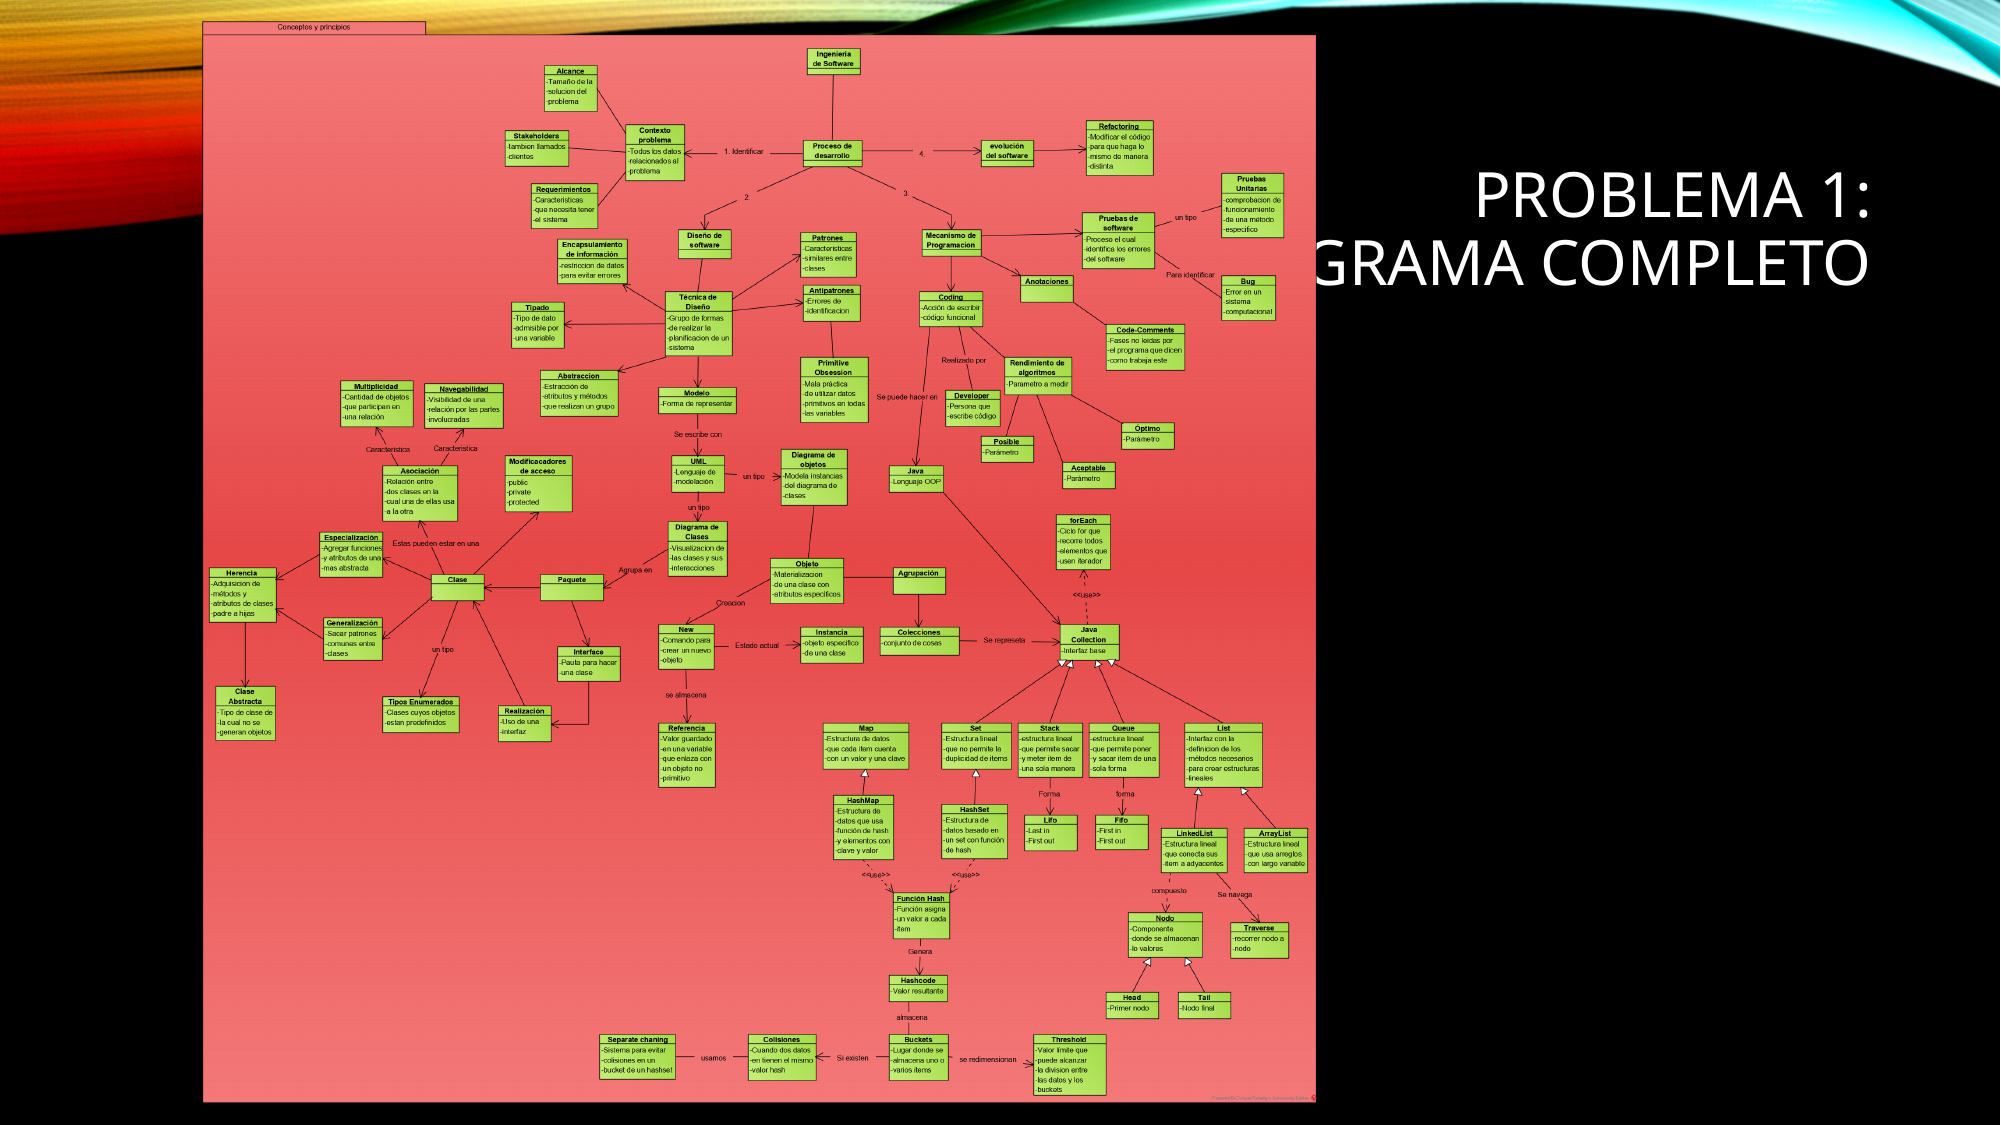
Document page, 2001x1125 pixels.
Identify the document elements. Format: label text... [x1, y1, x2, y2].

title Problema 1: Diagrama completo [1320, 125, 1888, 338]
picture [0, 0, 2000, 1106]
